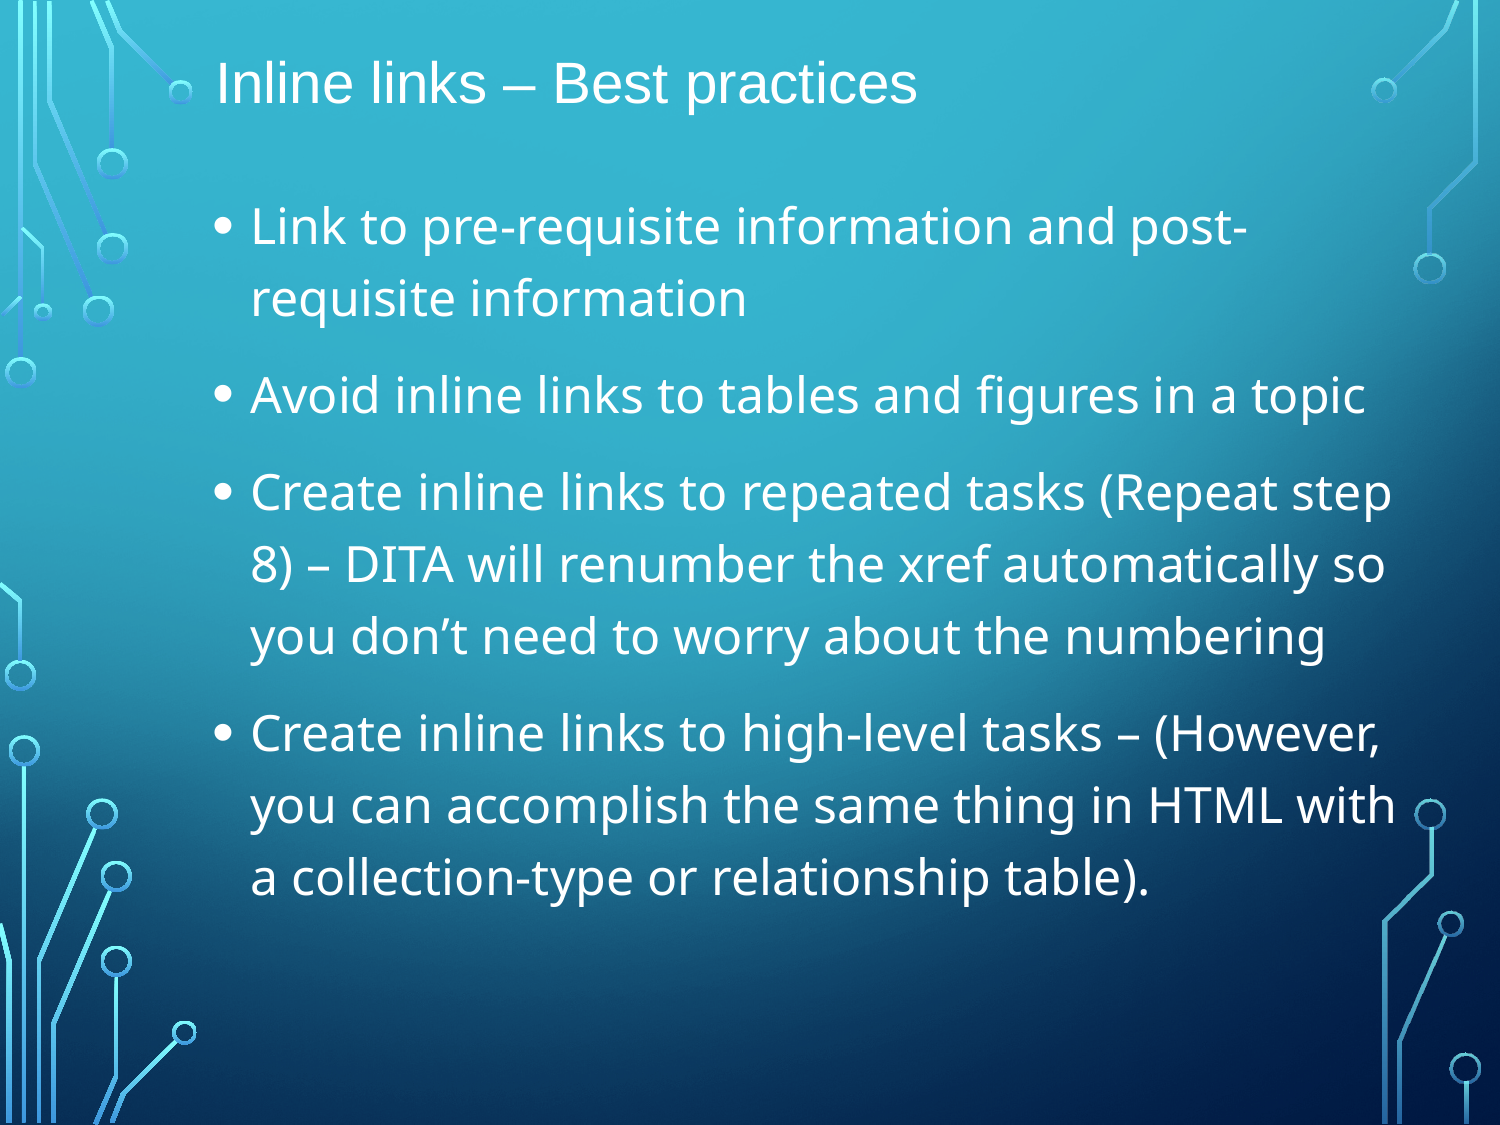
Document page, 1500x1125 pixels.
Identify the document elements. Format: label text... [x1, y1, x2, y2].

list Link to pre-requisite information and post-requisite information Avoid inline links to tables and figures in a topic Create inline links to repeated tasks (Repeat step 8) – DITA will renumber the xref automatically so you don’t need to worry about the numbering Create inline links to high-level tasks – (However, you can accomplish the same thing in HTML with a collection-type or relationship table). [197, 174, 1417, 1075]
title Inline links – Best practices [200, 37, 1419, 132]
